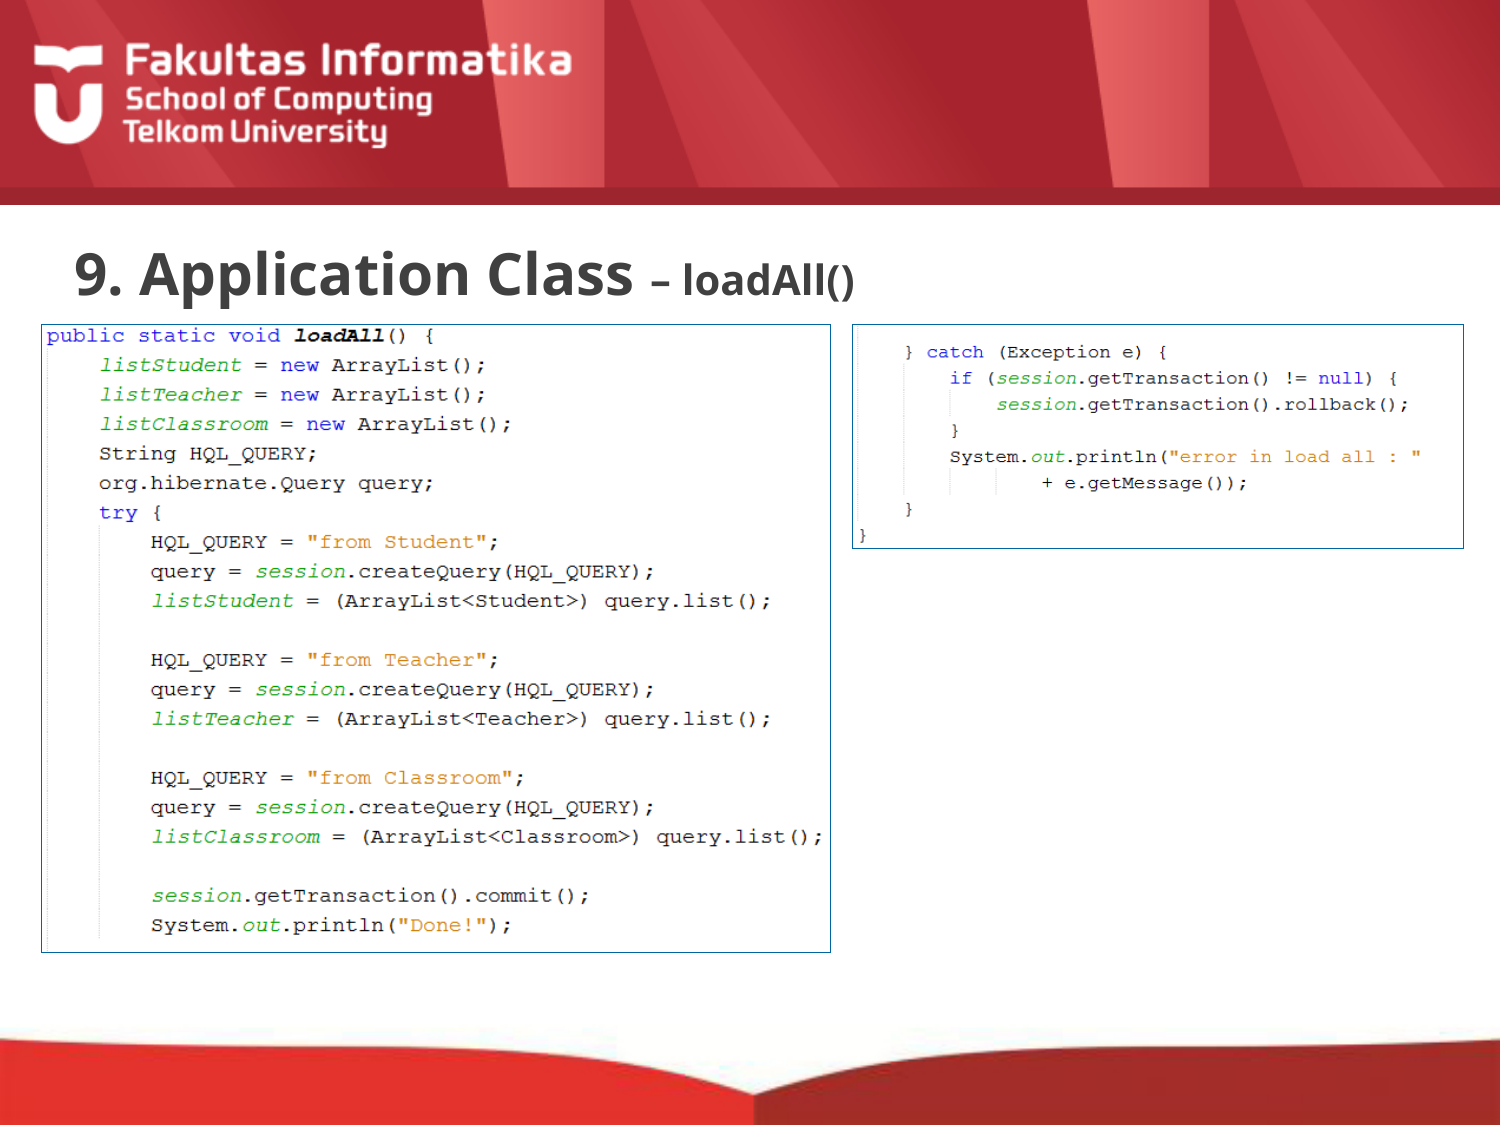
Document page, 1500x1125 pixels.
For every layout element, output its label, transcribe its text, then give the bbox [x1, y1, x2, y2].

picture [0, 1024, 1500, 1125]
picture [0, 0, 1500, 205]
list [41, 324, 831, 953]
picture [852, 324, 1465, 549]
title 9. Application Class – loadAll() [59, 219, 1426, 325]
